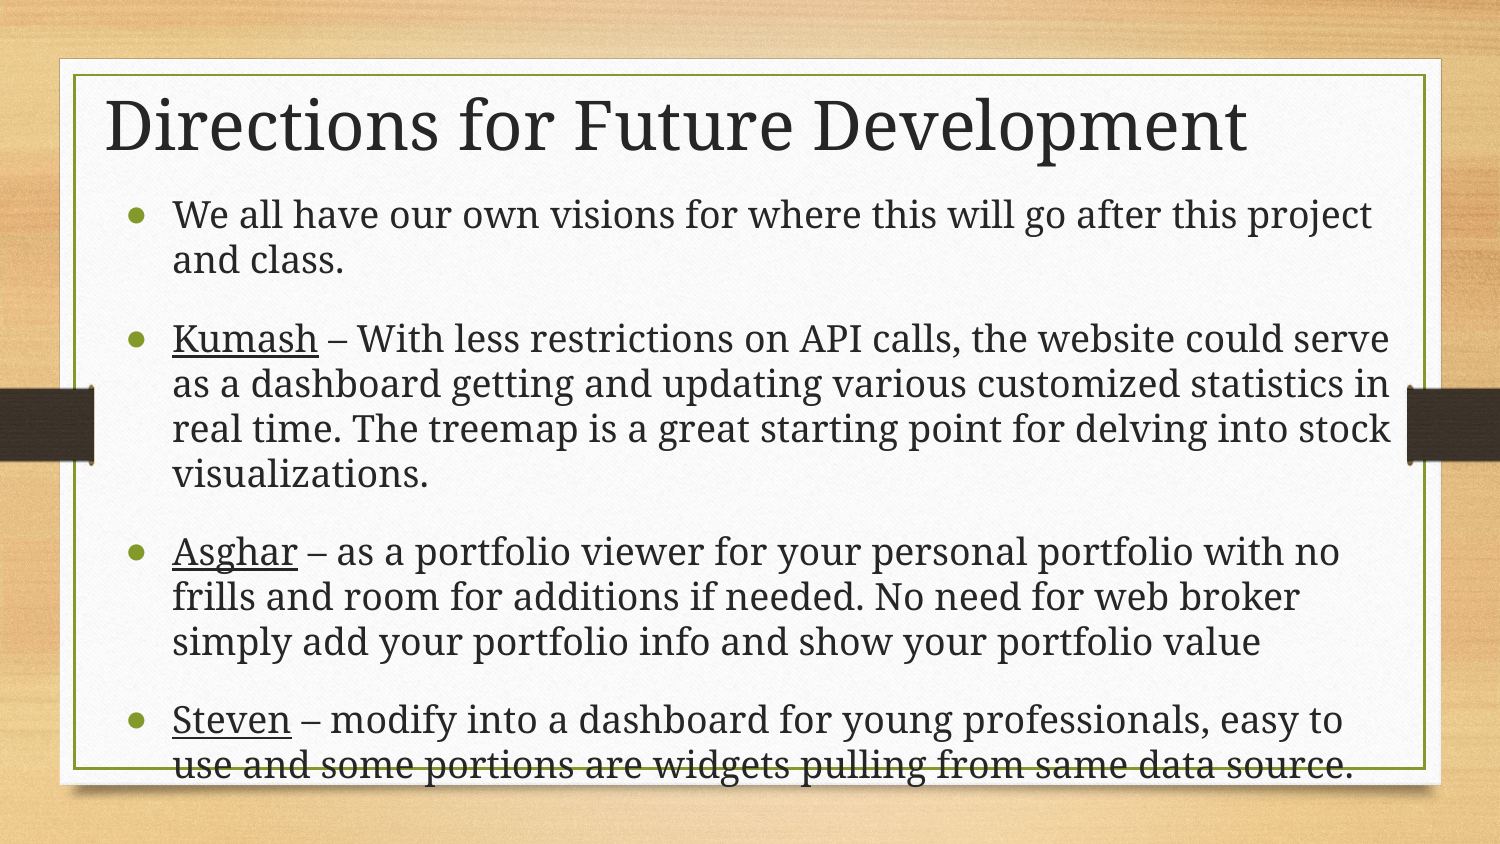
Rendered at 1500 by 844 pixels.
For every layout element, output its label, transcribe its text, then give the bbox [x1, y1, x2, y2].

list We all have our own visions for where this will go after this project and class. Kumash – With less restrictions on API calls, the website could serve as a dashboard getting and updating various customized statistics in real time. The treemap is a great starting point for delving into stock visualizations. Asghar – as a portfolio viewer for your personal portfolio with no frills and room for additions if needed. No need for web broker simply add your portfolio info and show your portfolio value Steven – modify into a dashboard for young professionals, easy to use and some portions are widgets pulling from same data source. [110, 176, 1414, 737]
title Directions for Future Development [89, 66, 1488, 161]
picture [0, 0, 1500, 844]
